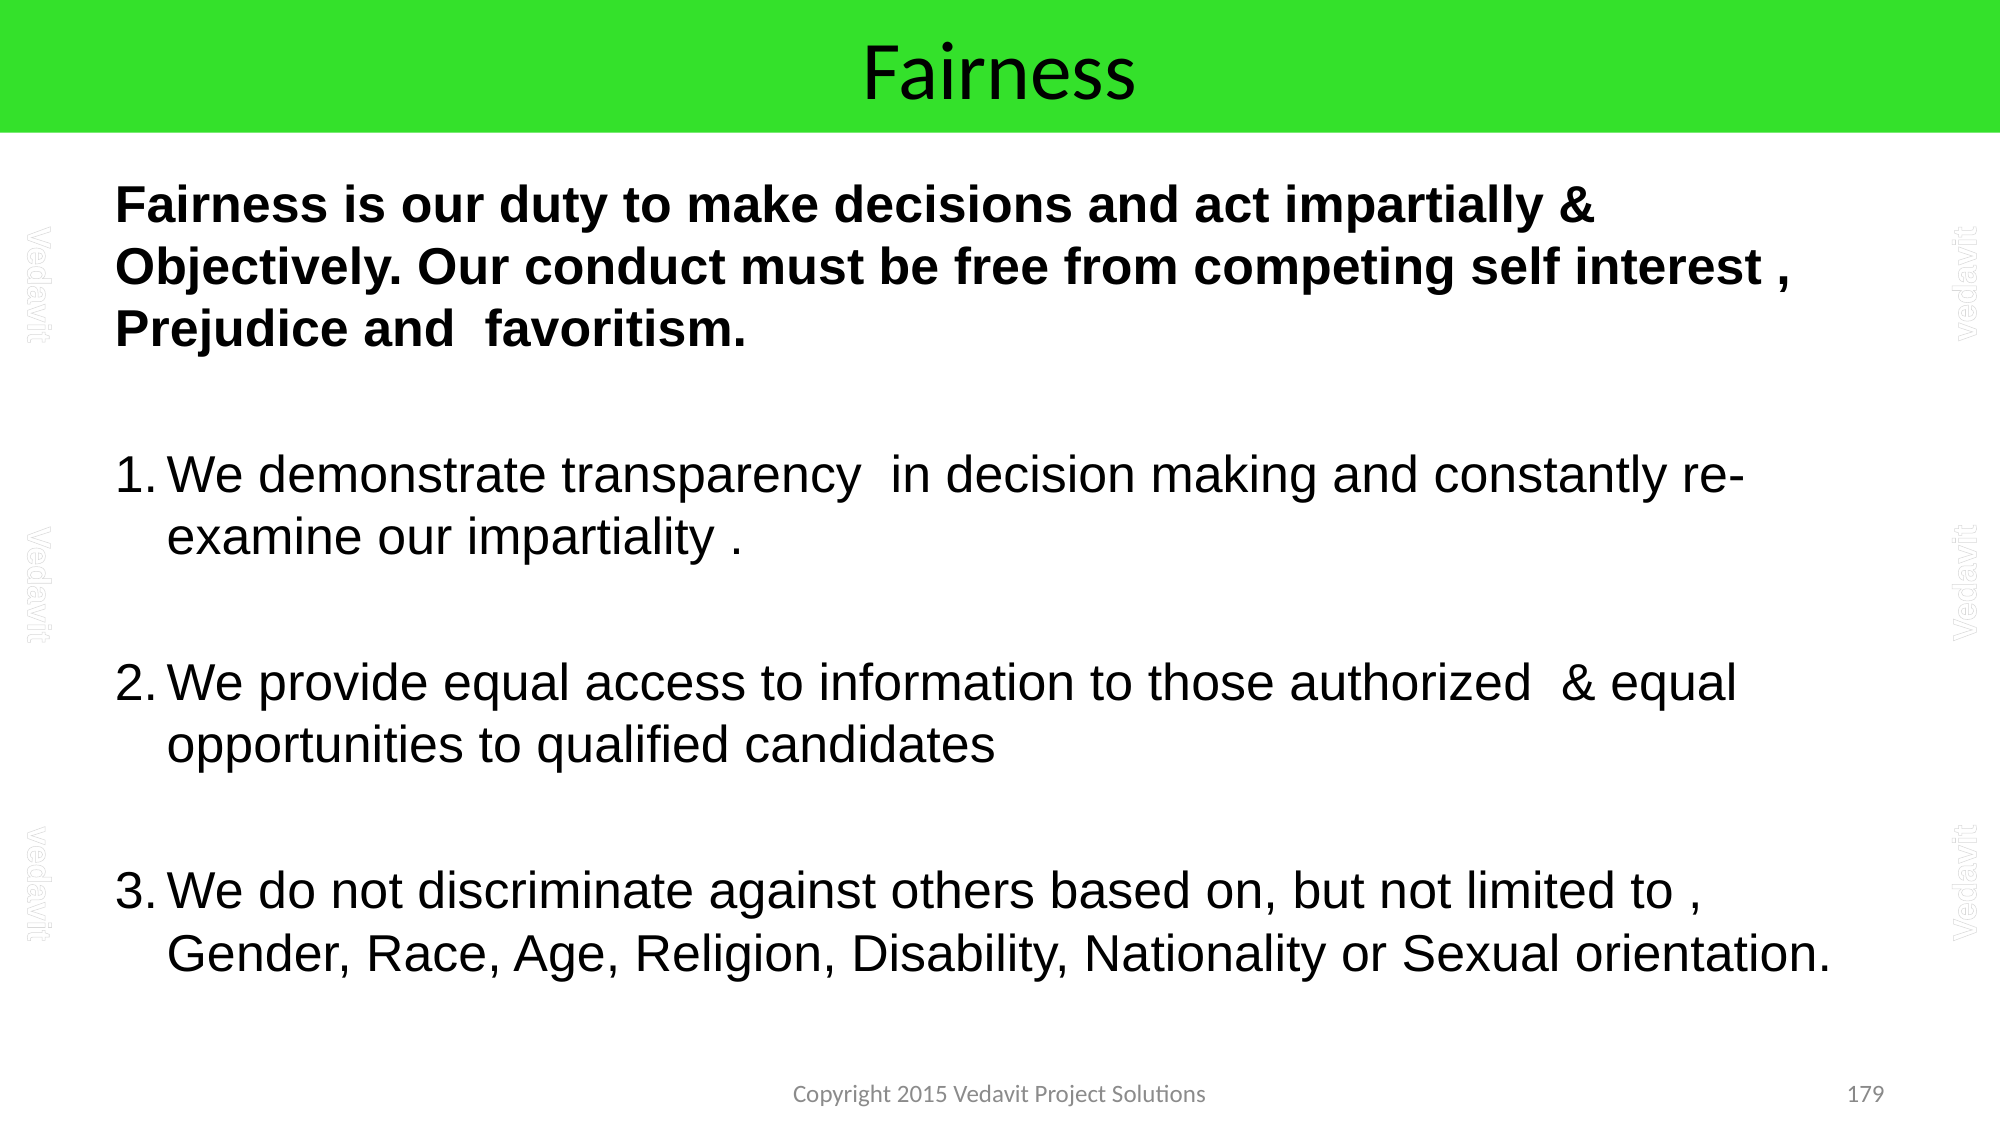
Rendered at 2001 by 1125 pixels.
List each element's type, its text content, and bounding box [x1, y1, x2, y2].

slide_number 179 [1433, 1062, 1900, 1123]
footer Copyright 2015 Vedavit Project Solutions [683, 1062, 1317, 1123]
title Fairness [0, 0, 2000, 133]
list Fairness is our duty to make decisions and act impartially & Objectively. Our conduct must be free from competing self interest , Prejudice and favoritism. We demonstrate transparency in decision making and constantly re-examine our impartiality . We provide equal access to information to those authorized & equal opportunities to qualified candidates We do not discriminate against others based on, but not limited to , Gender, Race, Age, Religion, Disability, Nationality or Sexual orientation. [99, 162, 1900, 1000]
